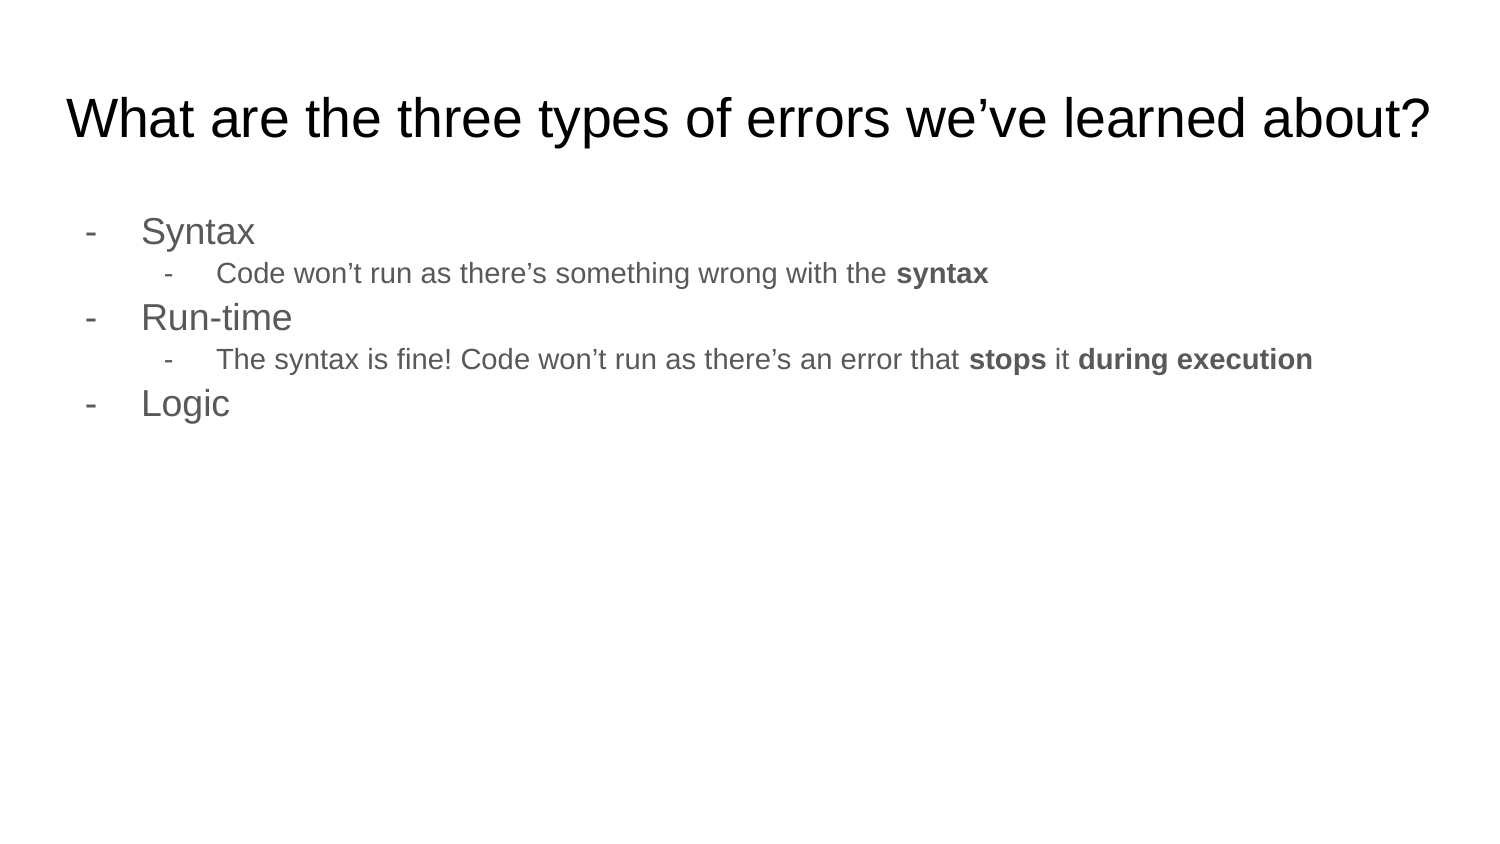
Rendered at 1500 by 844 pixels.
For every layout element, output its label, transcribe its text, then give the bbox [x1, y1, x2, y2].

title What are the three types of errors we’ve learned about? [51, 72, 1449, 167]
list Syntax Code won’t run as there’s something wrong with the syntax Run-time The syntax is fine! Code won’t run as there’s an error that stops it during execution Logic [51, 189, 1449, 750]
